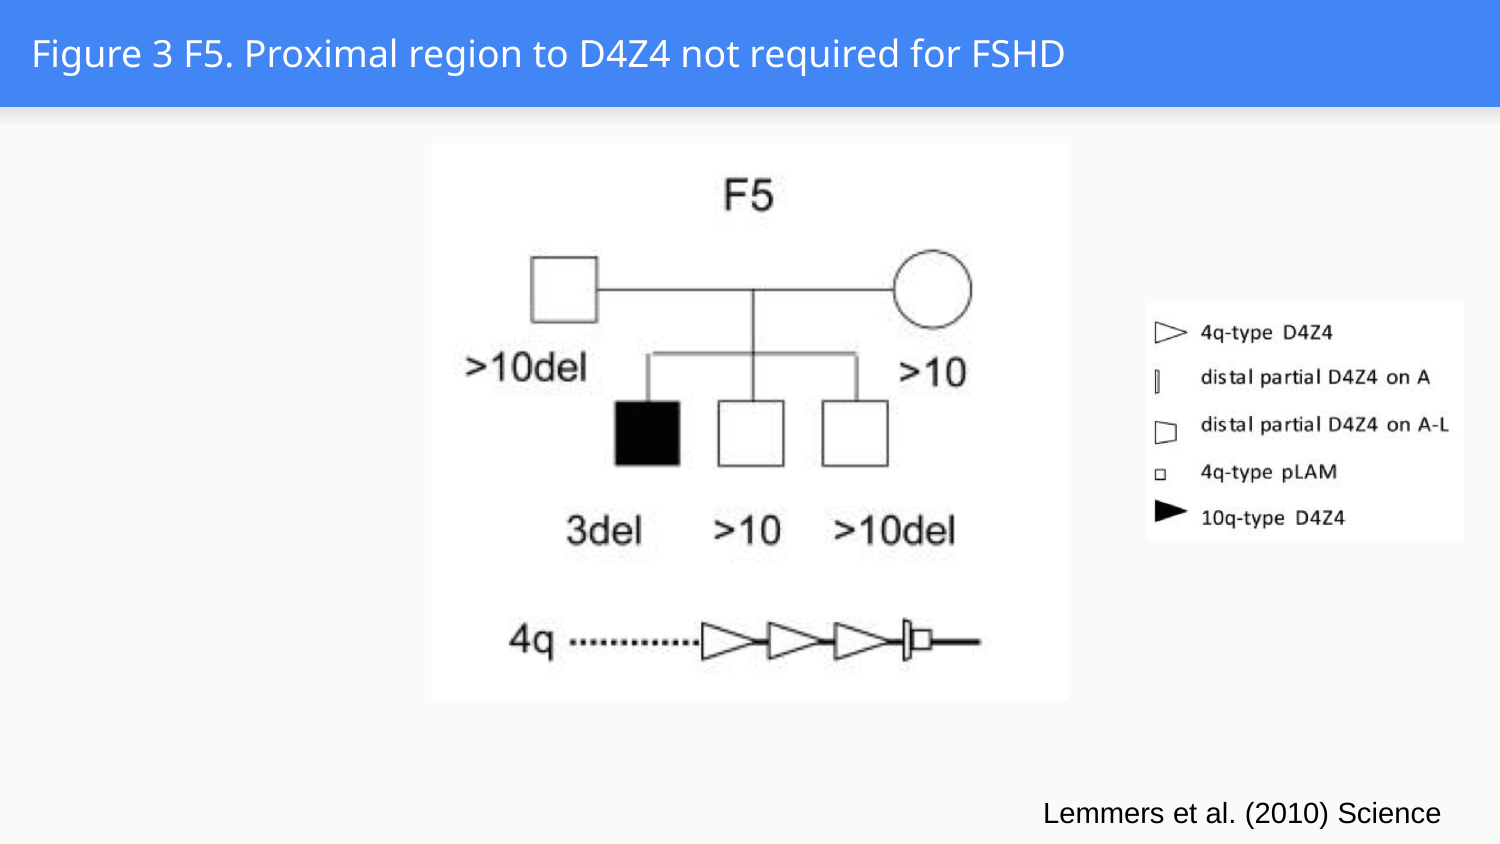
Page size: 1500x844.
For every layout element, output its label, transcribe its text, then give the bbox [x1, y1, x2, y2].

picture [1146, 302, 1465, 542]
title Figure 3 F5. Proximal region to D4Z4 not required for FSHD [16, 2, 1464, 102]
picture [431, 143, 1069, 701]
text_box Lemmers et al. (2010) Science [1028, 779, 1500, 844]
